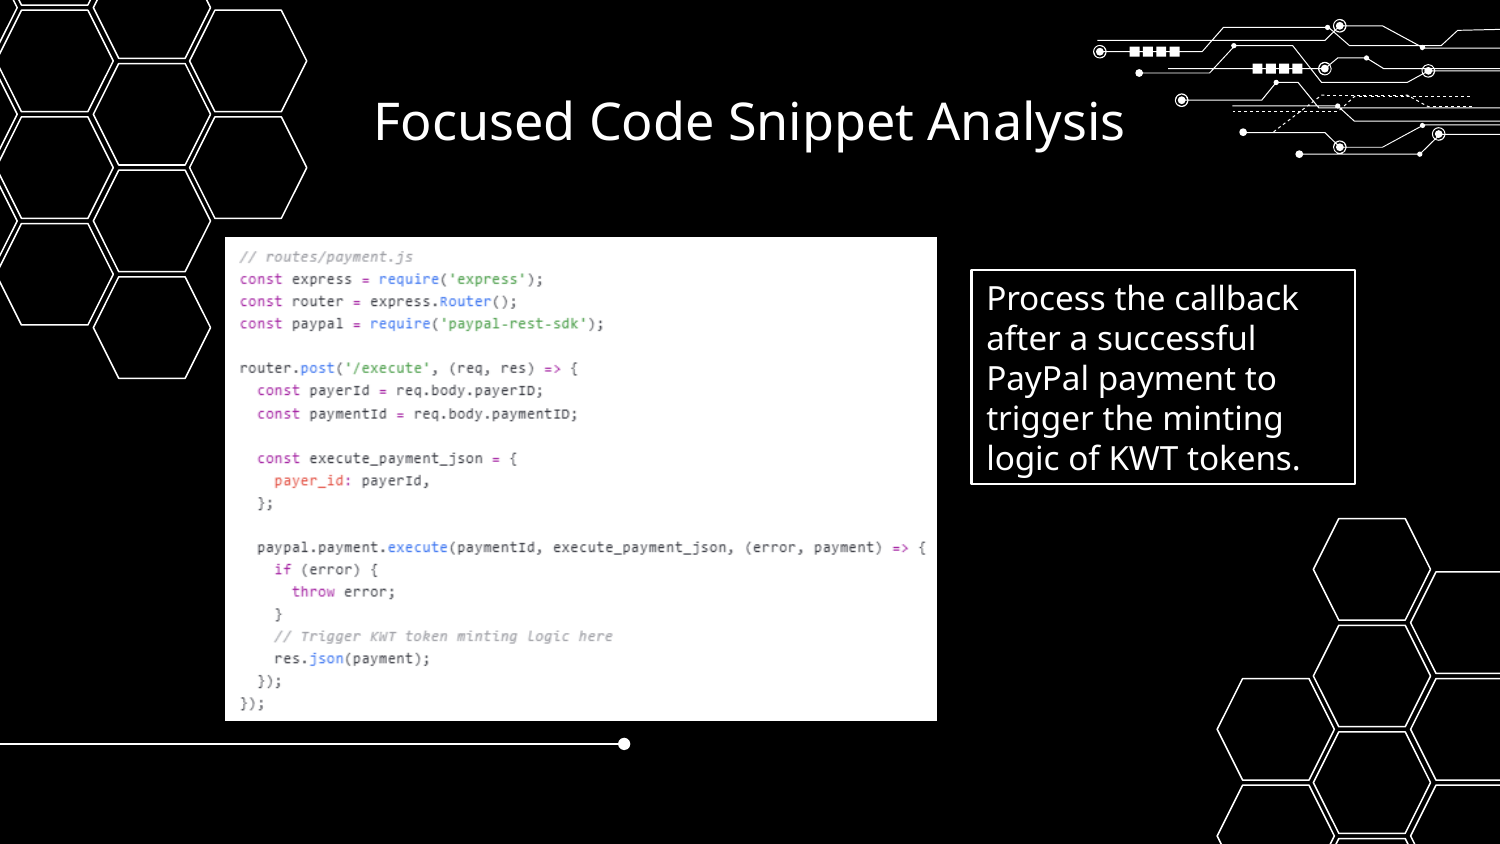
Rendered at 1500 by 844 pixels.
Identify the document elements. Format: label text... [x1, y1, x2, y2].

title Focused Code Snippet Analysis [129, 85, 1370, 180]
picture [225, 237, 937, 721]
text_box Process the callback after a successful PayPal payment to trigger the minting logic of KWT tokens. [971, 269, 1356, 485]
